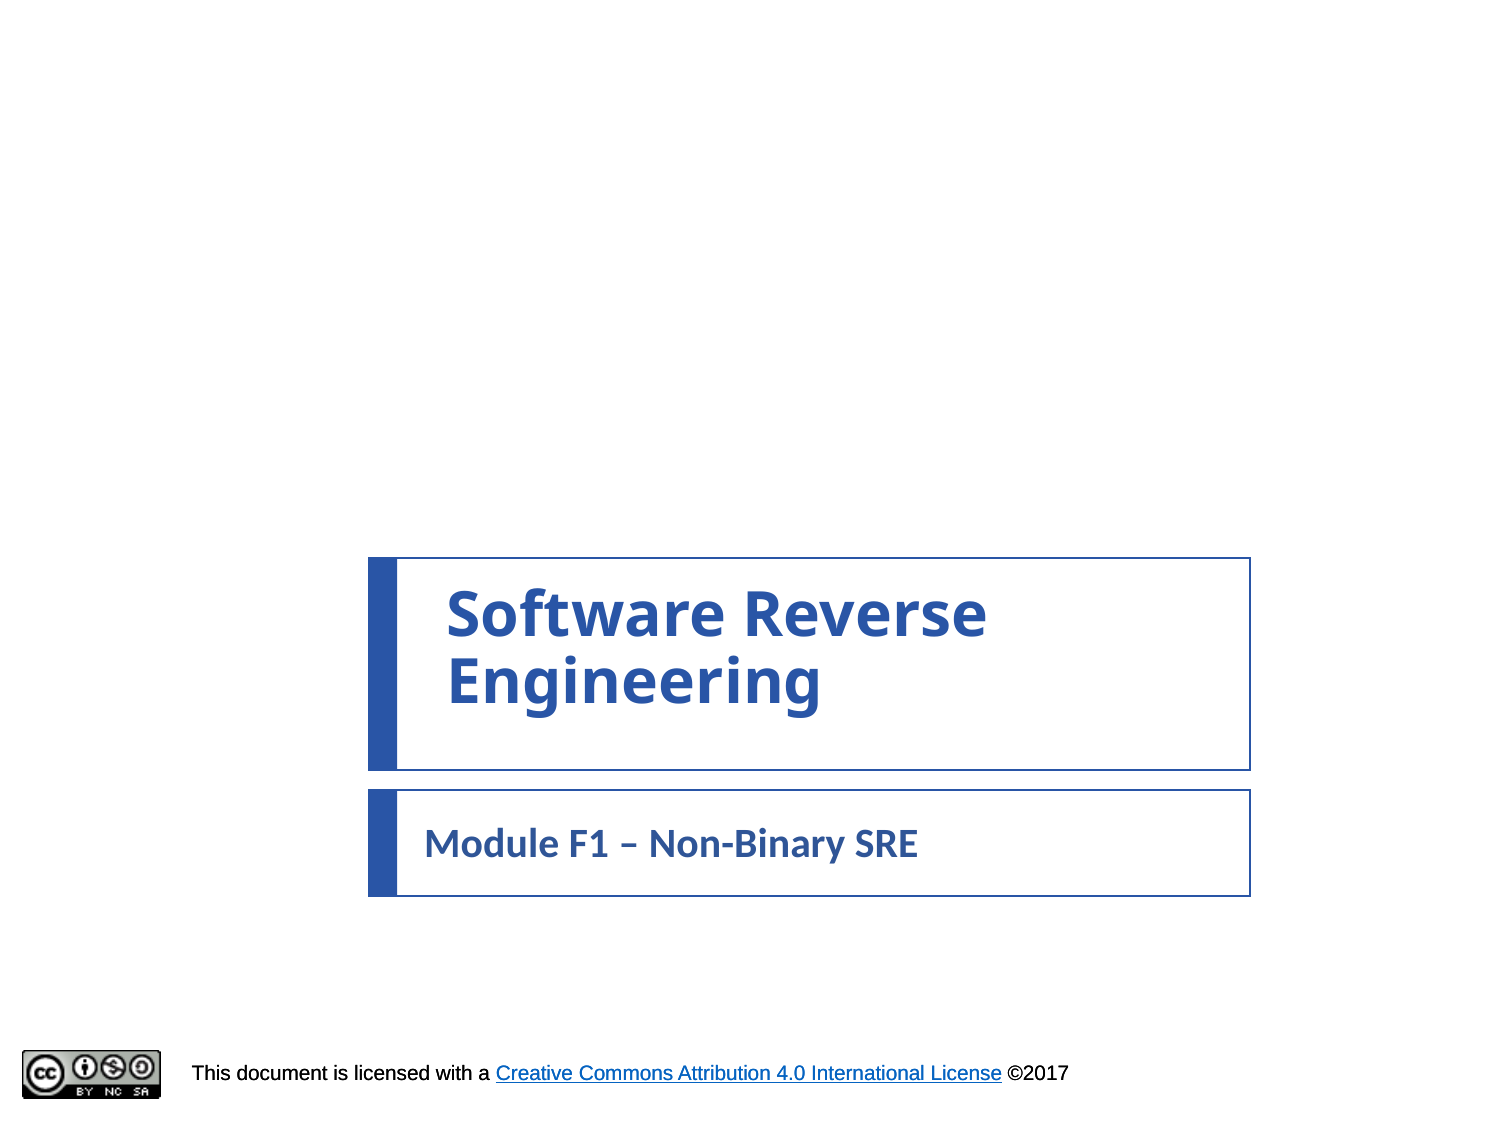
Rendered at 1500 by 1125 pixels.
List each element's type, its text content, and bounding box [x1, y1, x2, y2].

title Software Reverse Engineering [431, 593, 1189, 726]
picture [22, 1050, 161, 1099]
list Module F1 – Non-Binary SRE [408, 809, 1397, 879]
